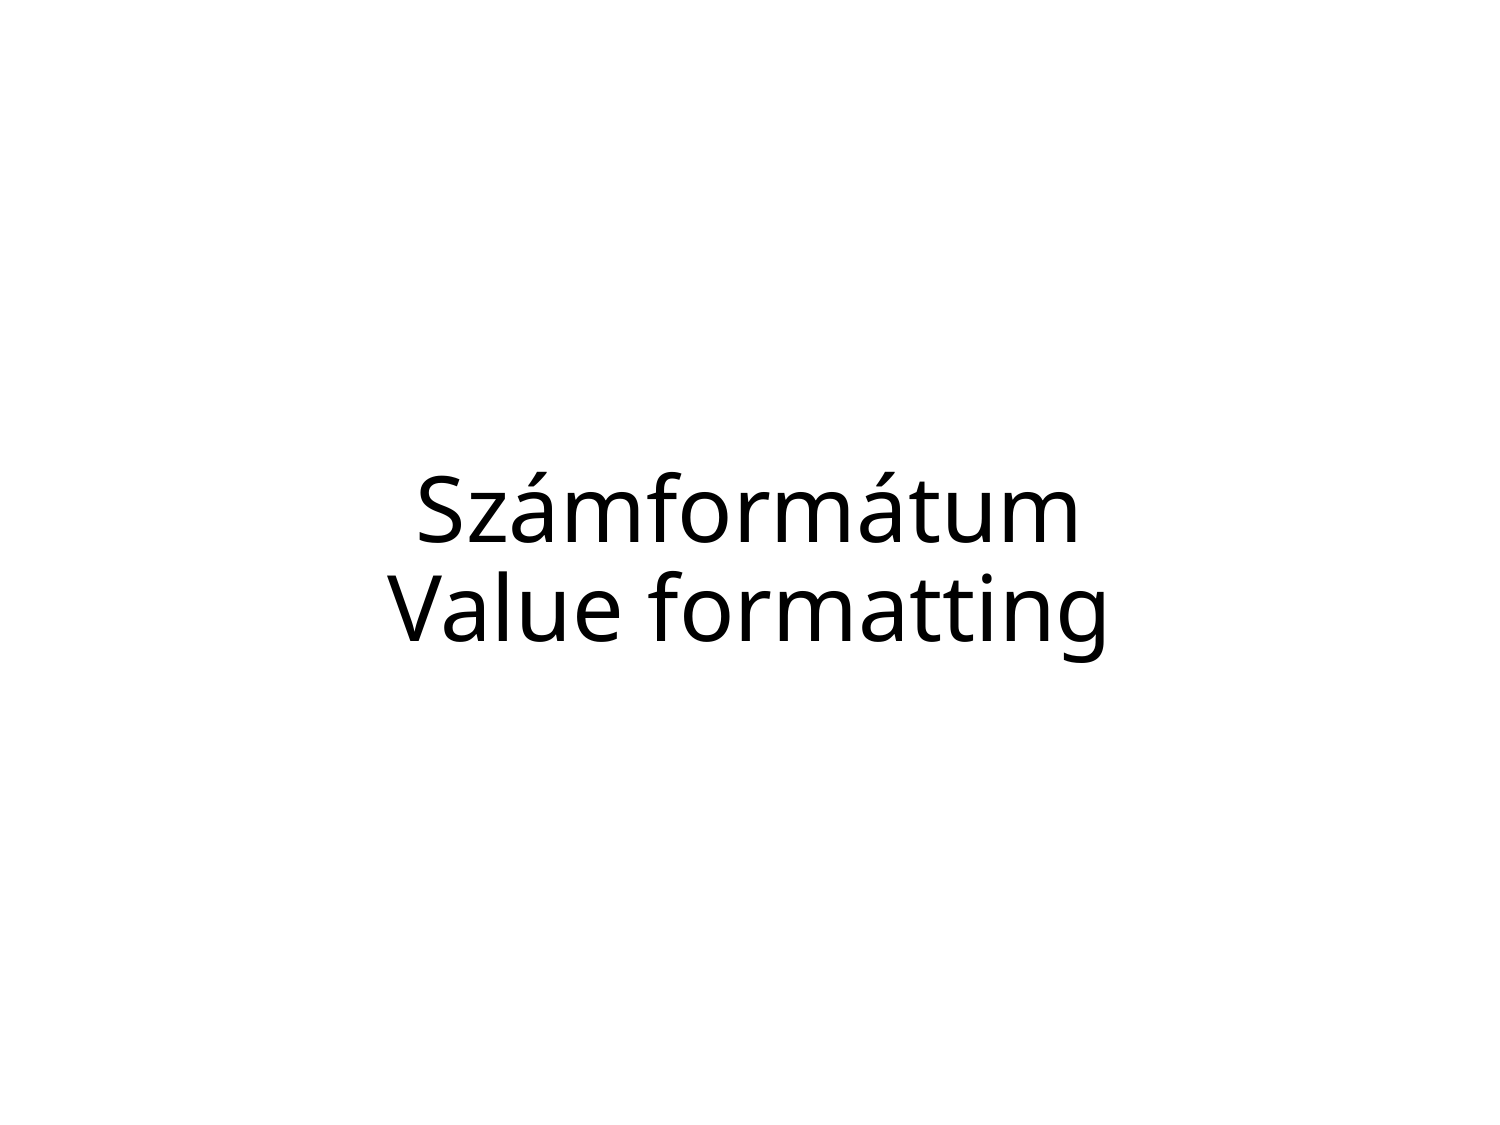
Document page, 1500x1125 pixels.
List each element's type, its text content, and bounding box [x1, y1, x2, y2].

title Számformátum Value formatting [103, 453, 1397, 672]
